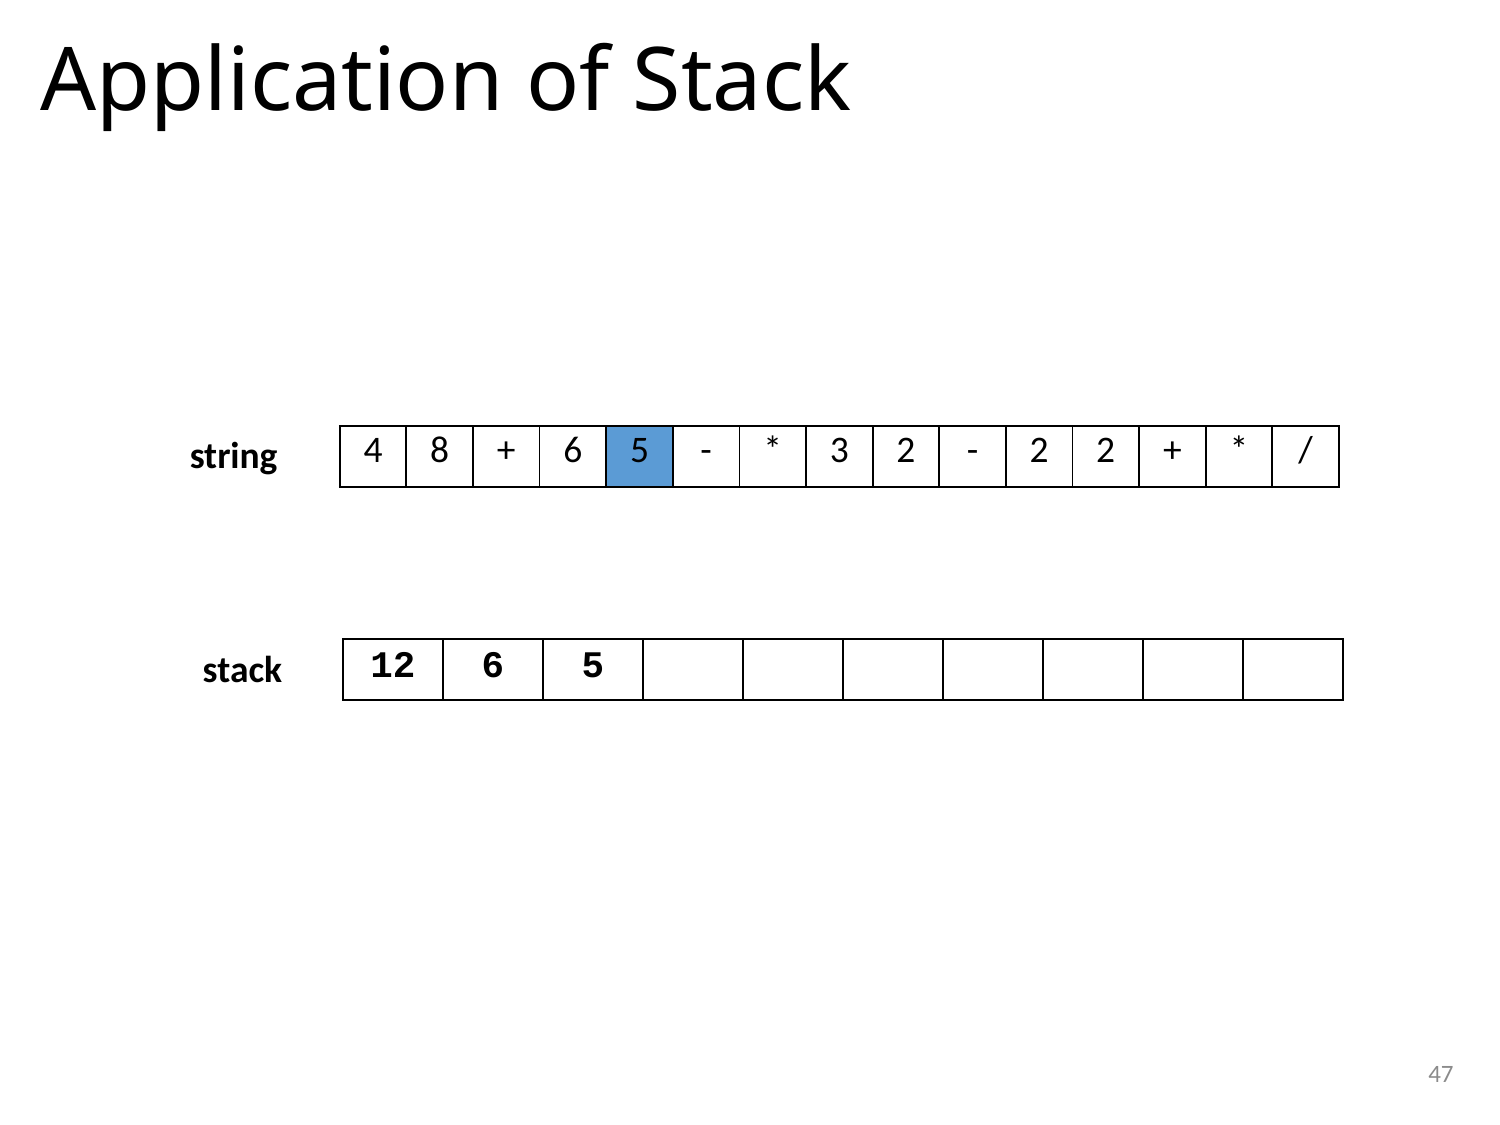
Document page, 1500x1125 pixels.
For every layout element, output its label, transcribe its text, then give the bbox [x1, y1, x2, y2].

table_header [644, 640, 742, 699]
text_box string [174, 423, 315, 484]
table_header [744, 640, 842, 699]
table_header 2 [1007, 427, 1072, 486]
table_header 2 [1073, 427, 1138, 486]
table_header * [1207, 427, 1271, 486]
table_header 5 [544, 640, 642, 699]
table_header [1044, 640, 1142, 699]
table_header + [474, 427, 539, 486]
table_header * [740, 427, 805, 486]
table_header [1144, 640, 1242, 699]
slide_number 47 [1131, 1042, 1469, 1103]
table_header 5 [607, 427, 672, 486]
table_header / [1273, 427, 1338, 486]
title Application of Stack [25, 26, 1469, 138]
table_header [944, 640, 1042, 699]
text_box stack [187, 637, 322, 698]
table_header 6 [444, 640, 542, 699]
table_header 3 [807, 427, 872, 486]
table_header 12 [344, 640, 442, 699]
table_header [844, 640, 942, 699]
table_header 6 [540, 427, 605, 486]
table_header + [1140, 427, 1205, 486]
table_header - [674, 427, 739, 486]
table_header 8 [407, 427, 472, 486]
table_header [1244, 640, 1342, 699]
table_header - [940, 427, 1005, 486]
table_header 4 [341, 427, 405, 486]
table_header 2 [874, 427, 938, 486]
